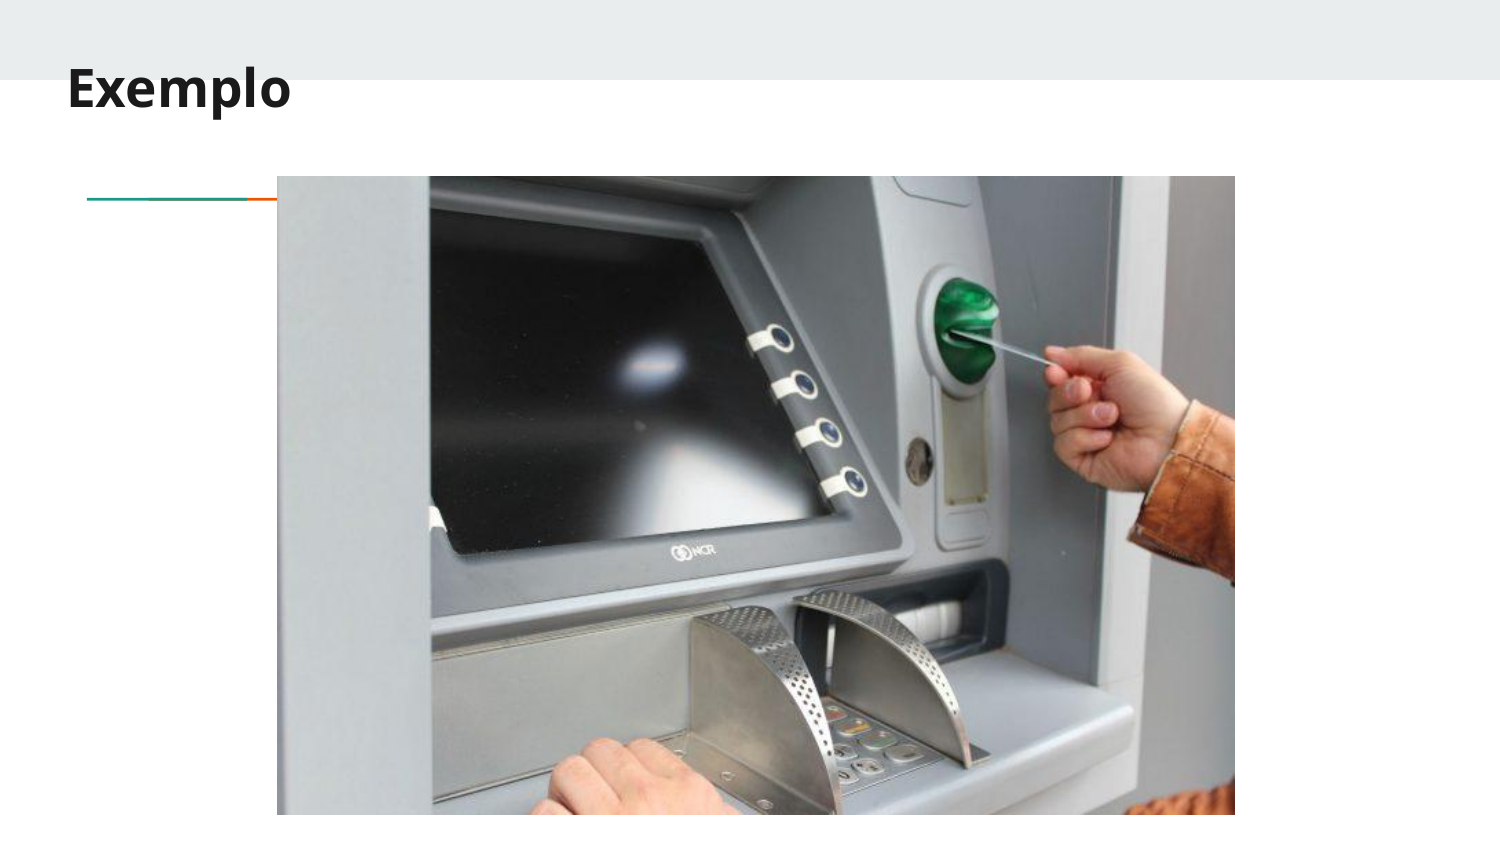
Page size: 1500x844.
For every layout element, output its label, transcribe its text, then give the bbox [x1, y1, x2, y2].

title Exemplo [51, 39, 1449, 134]
picture [277, 176, 1235, 815]
